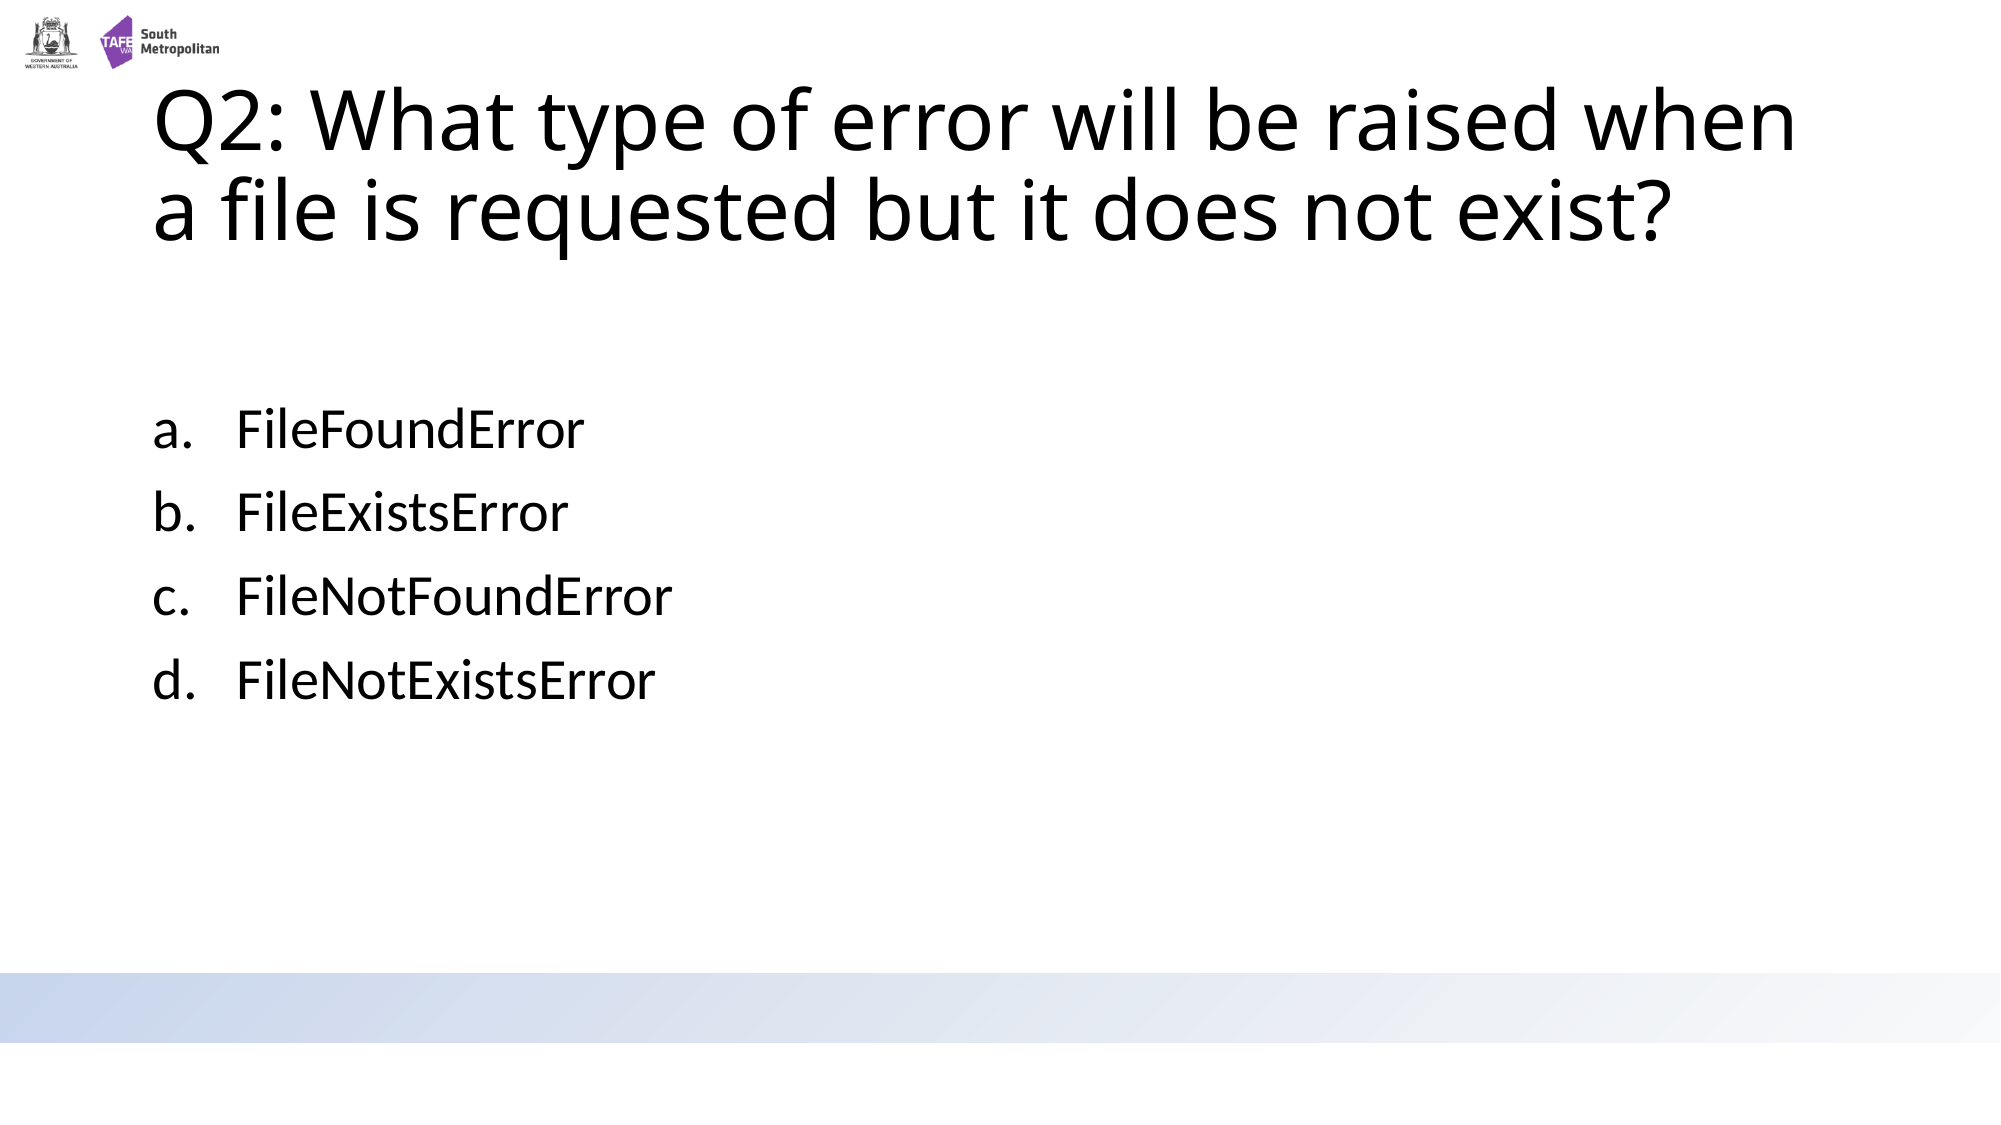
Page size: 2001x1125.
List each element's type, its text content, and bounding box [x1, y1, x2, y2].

list FileFoundError FileExistsError FileNotFoundError FileNotExistsError [137, 299, 1863, 1014]
title Q2: What type of error will be raised when a file is requested but it does not exist? [137, 59, 1863, 278]
picture [25, 15, 219, 69]
